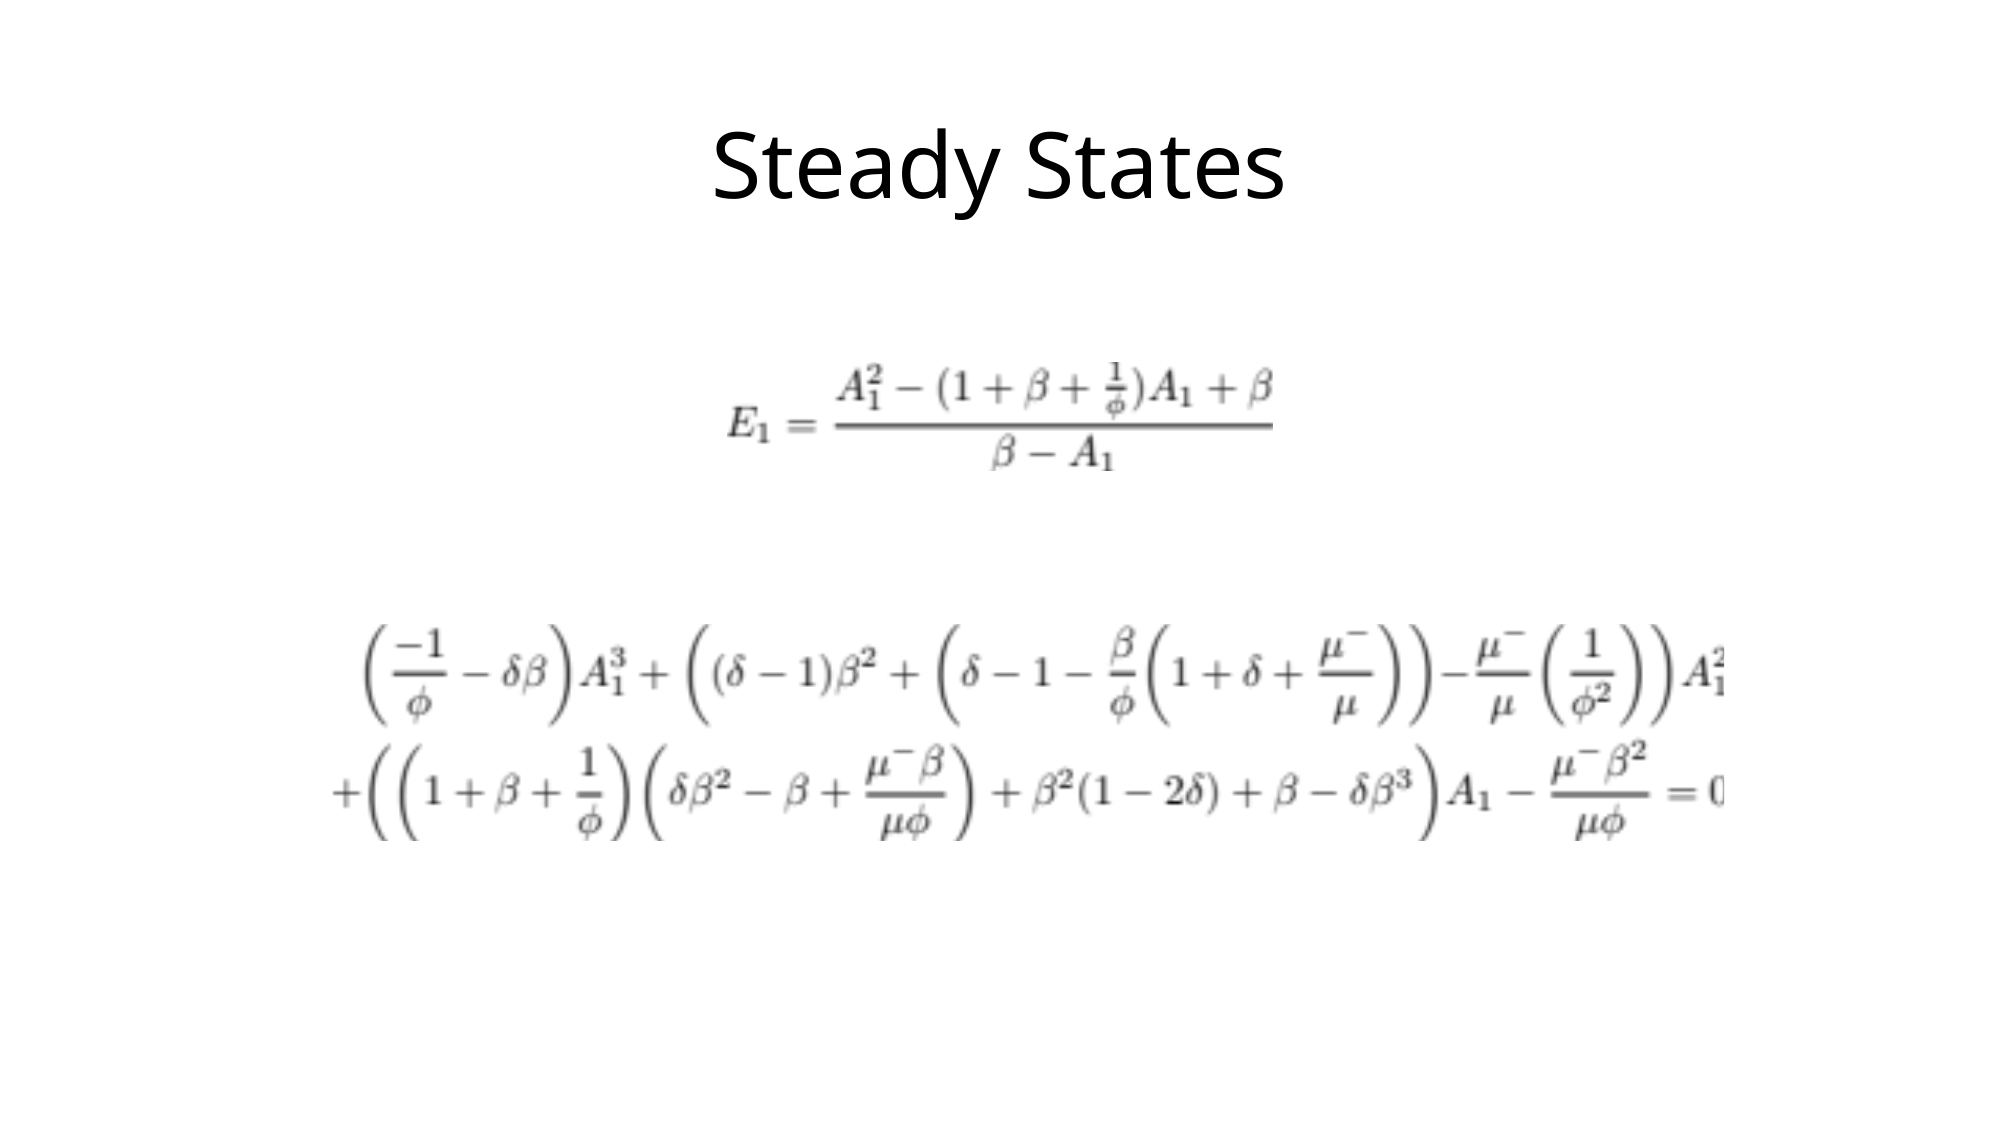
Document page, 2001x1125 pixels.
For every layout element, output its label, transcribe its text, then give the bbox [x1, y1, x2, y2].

title Steady States [137, 59, 1863, 278]
picture [332, 624, 1725, 841]
picture [727, 362, 1273, 471]
